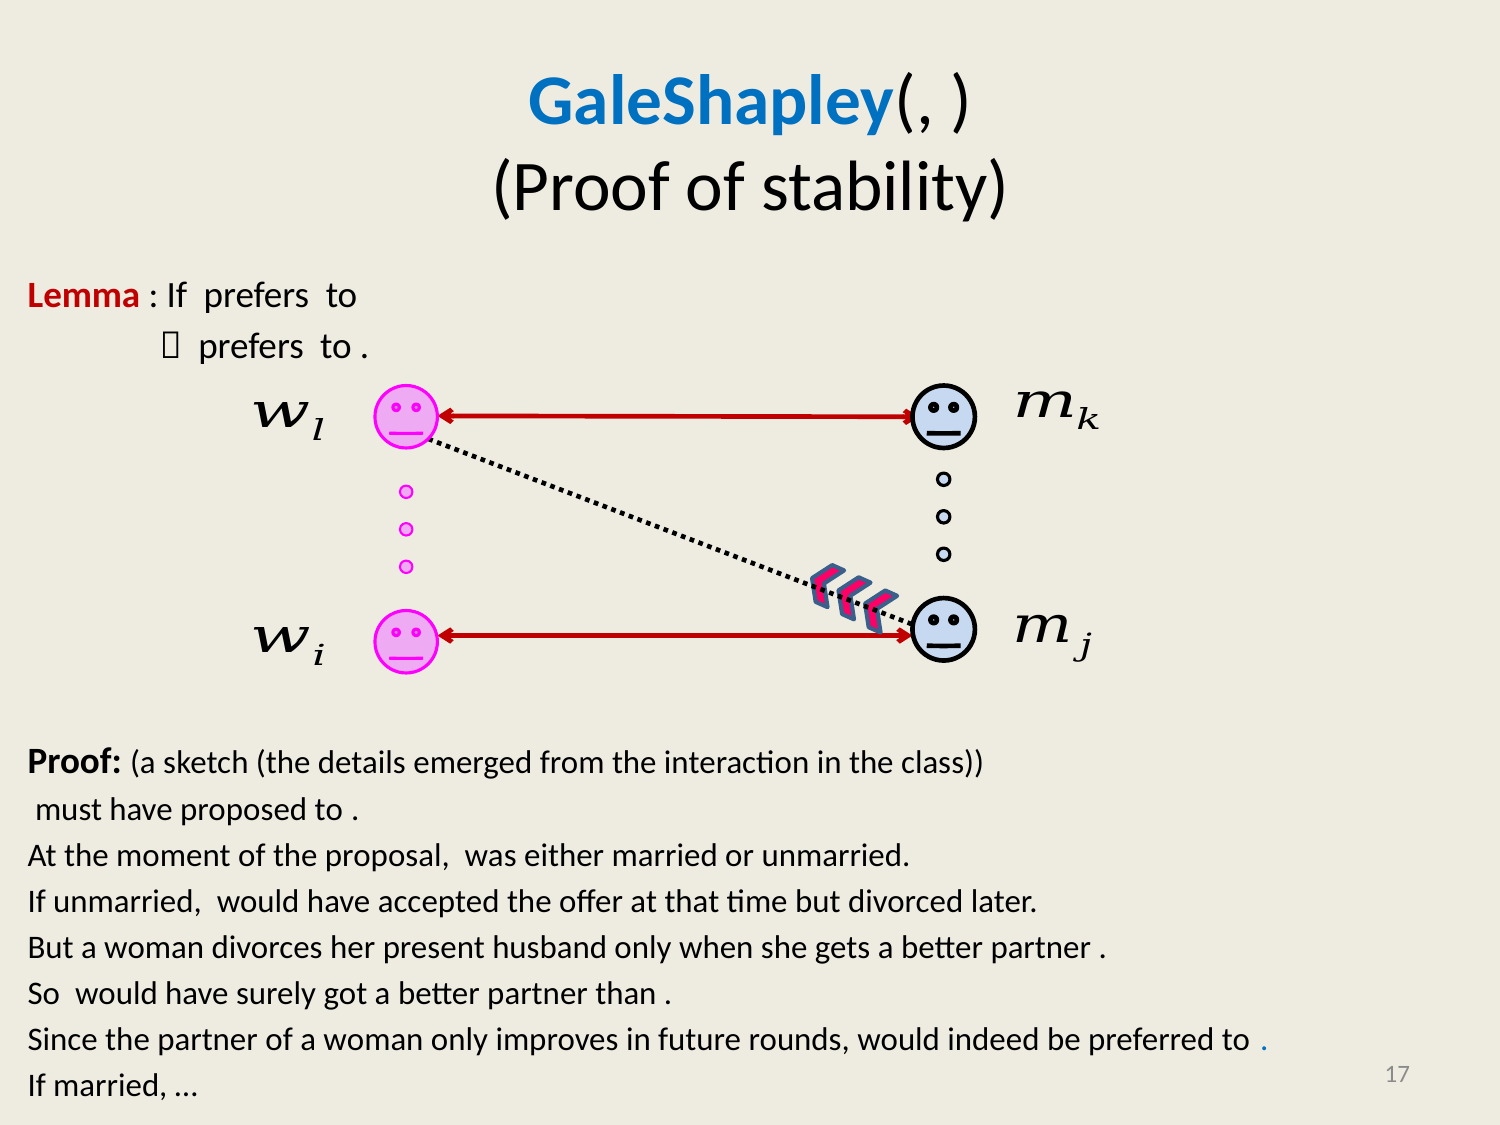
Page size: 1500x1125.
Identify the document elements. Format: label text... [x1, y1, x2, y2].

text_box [374, 385, 976, 674]
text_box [1012, 374, 1103, 663]
slide_number 17 [1074, 1042, 1425, 1103]
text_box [249, 385, 328, 672]
